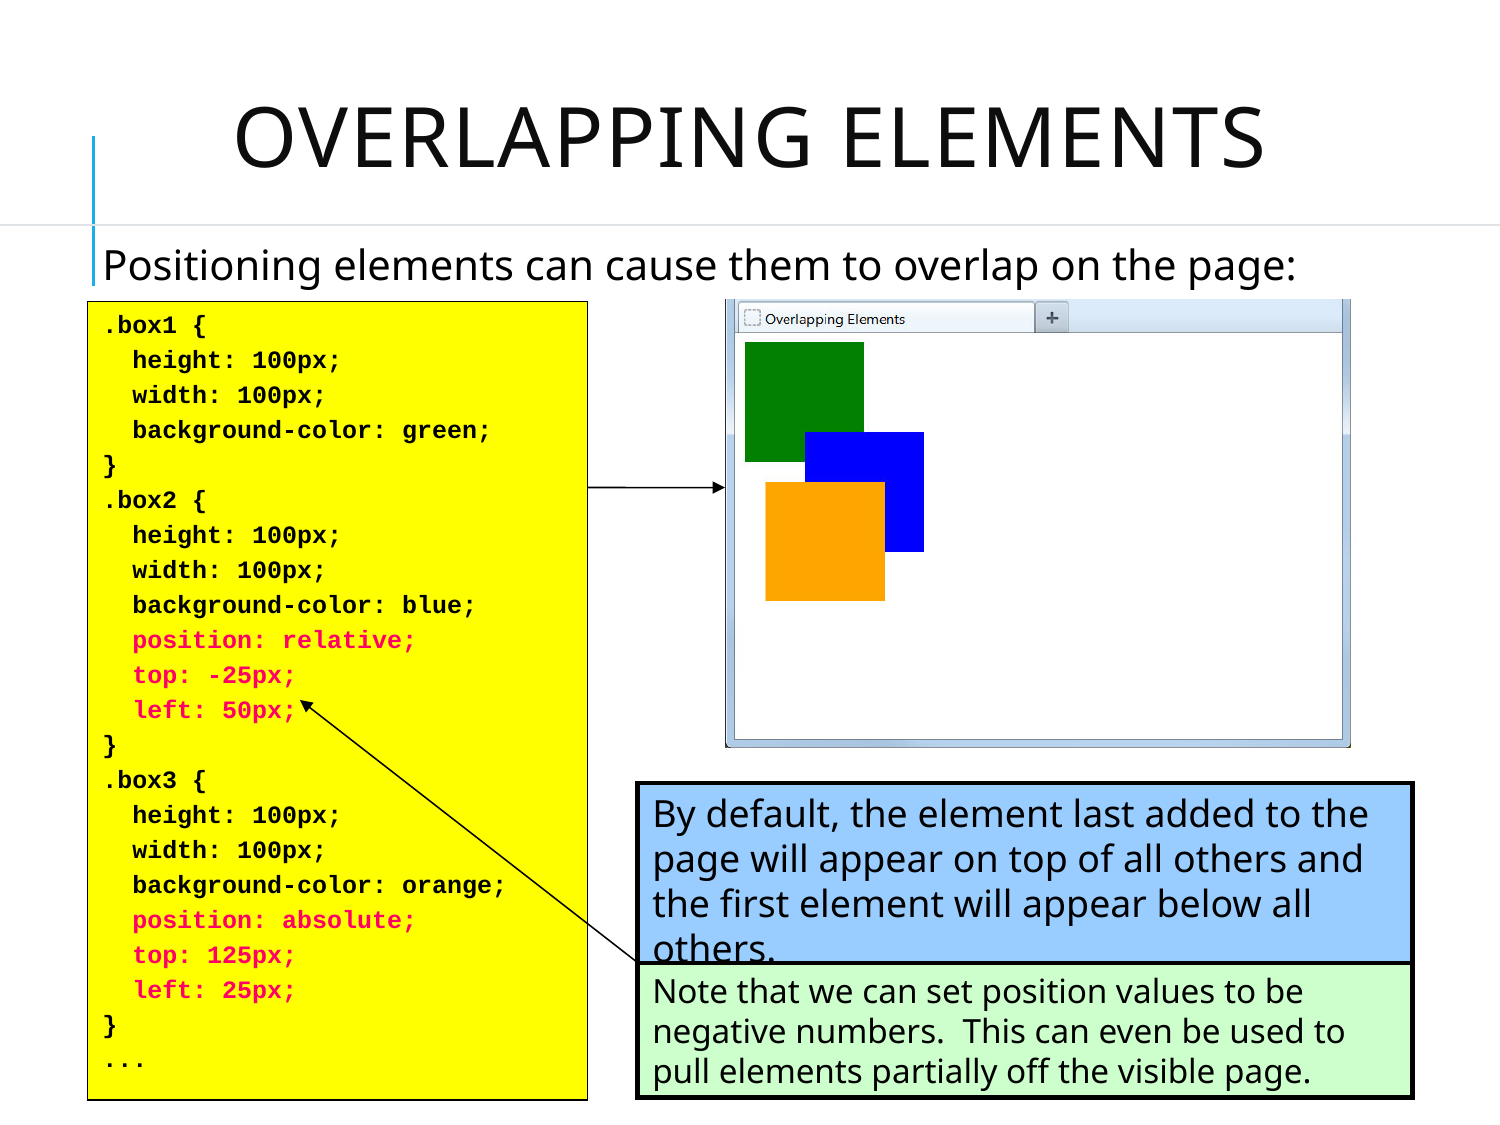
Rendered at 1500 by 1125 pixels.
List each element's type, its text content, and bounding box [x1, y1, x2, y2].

text_box [300, 699, 638, 963]
title Overlapping Elements [75, 62, 1425, 220]
picture [724, 299, 1352, 749]
text_box Note that we can set position values to be negative numbers. This can even be used to pull elements partially off the visible page. [637, 962, 1413, 1098]
text_box [588, 481, 717, 494]
text_box By default, the element last added to the page will appear on top of all others and the first element will appear below all others. [637, 783, 1413, 962]
text_box .box1 { height: 100px; width: 100px; background-color: green; } .box2 { height: 100px; width: 100px; background-color: blue; position: relative; top: -25px; left: 50px; } .box3 { height: 100px; width: 100px; background-color: orange; position: absolute; top: 125px; left: 25px; } ... [87, 301, 588, 1100]
text_box Positioning elements can cause them to overlap on the page: [87, 233, 1425, 294]
